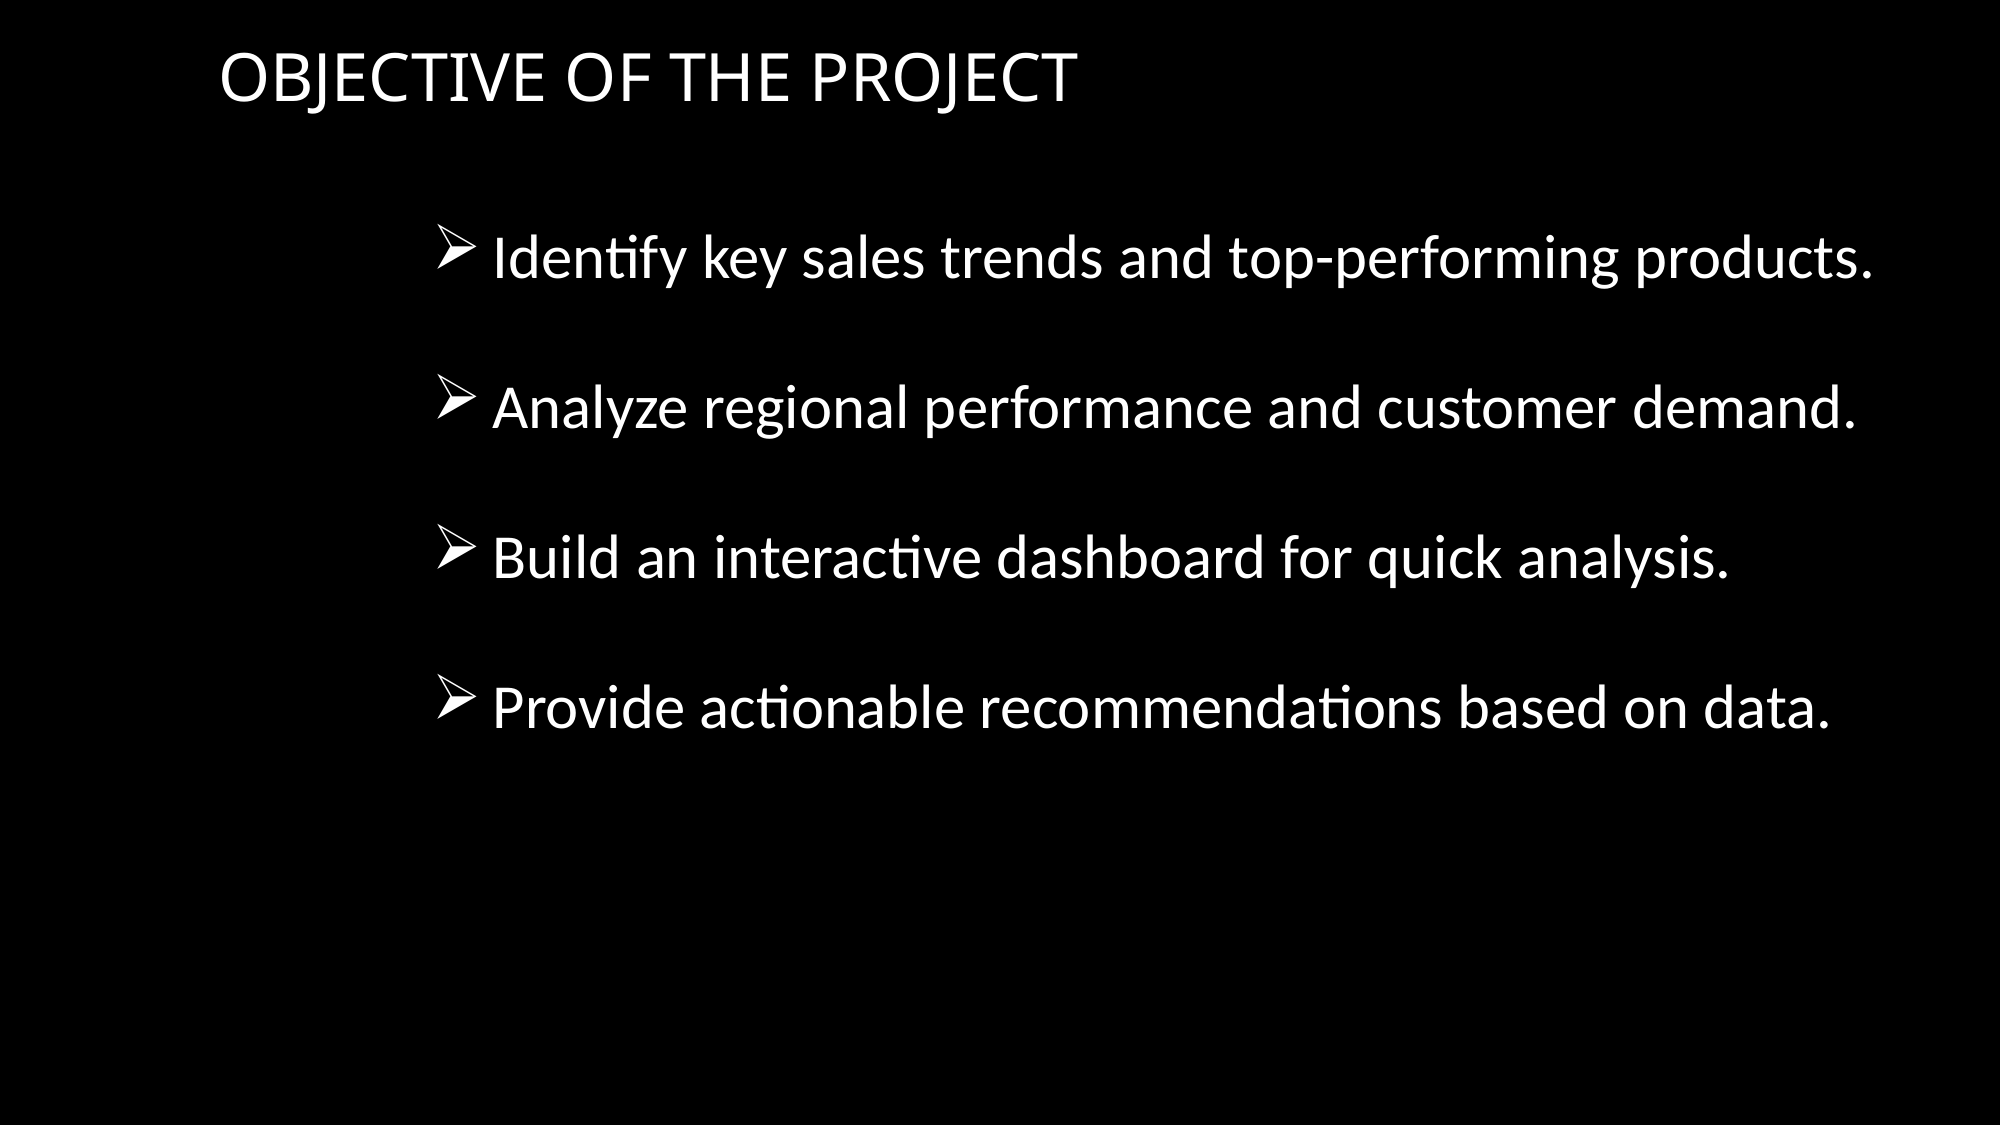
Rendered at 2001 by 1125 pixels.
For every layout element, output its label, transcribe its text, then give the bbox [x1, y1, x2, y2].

title OBJECTIVE OF THE PROJECT [0, 0, 1399, 124]
subtitle Identify key sales trends and top-performing products. Analyze regional performance and customer demand. Build an interactive dashboard for quick analysis. Provide actionable recommendations based on data. [417, 217, 1918, 821]
